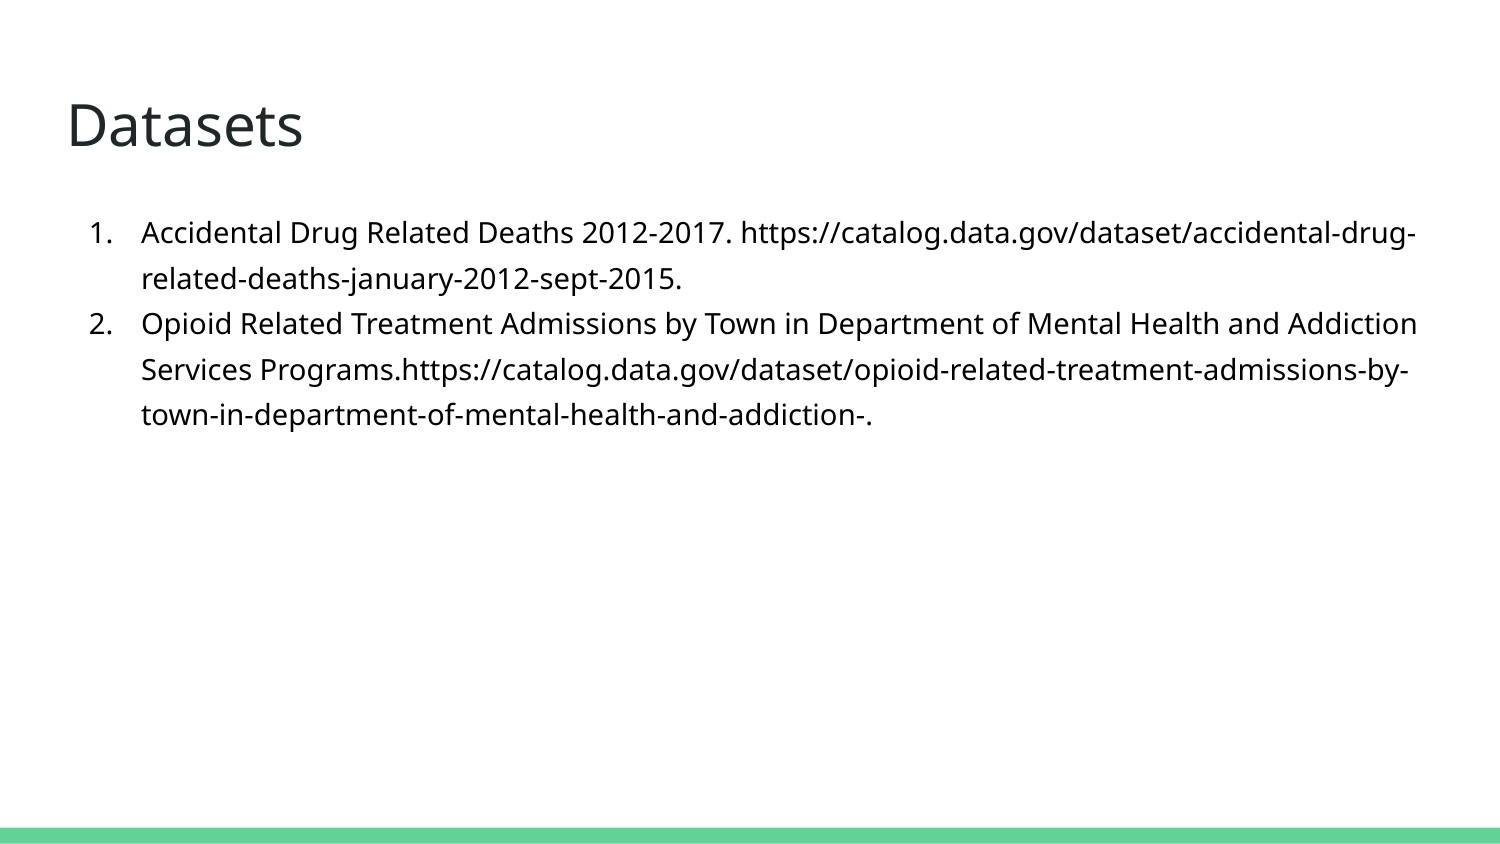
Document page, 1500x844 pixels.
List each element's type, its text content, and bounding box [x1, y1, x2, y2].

list Accidental Drug Related Deaths 2012-2017. https://catalog.data.gov/dataset/accidental-drug-related-deaths-january-2012-sept-2015. Opioid Related Treatment Admissions by Town in Department of Mental Health and Addiction Services Programs.https://catalog.data.gov/dataset/opioid-related-treatment-admissions-by-town-in-department-of-mental-health-and-addiction-. [51, 189, 1449, 750]
title Datasets [51, 72, 1449, 167]
